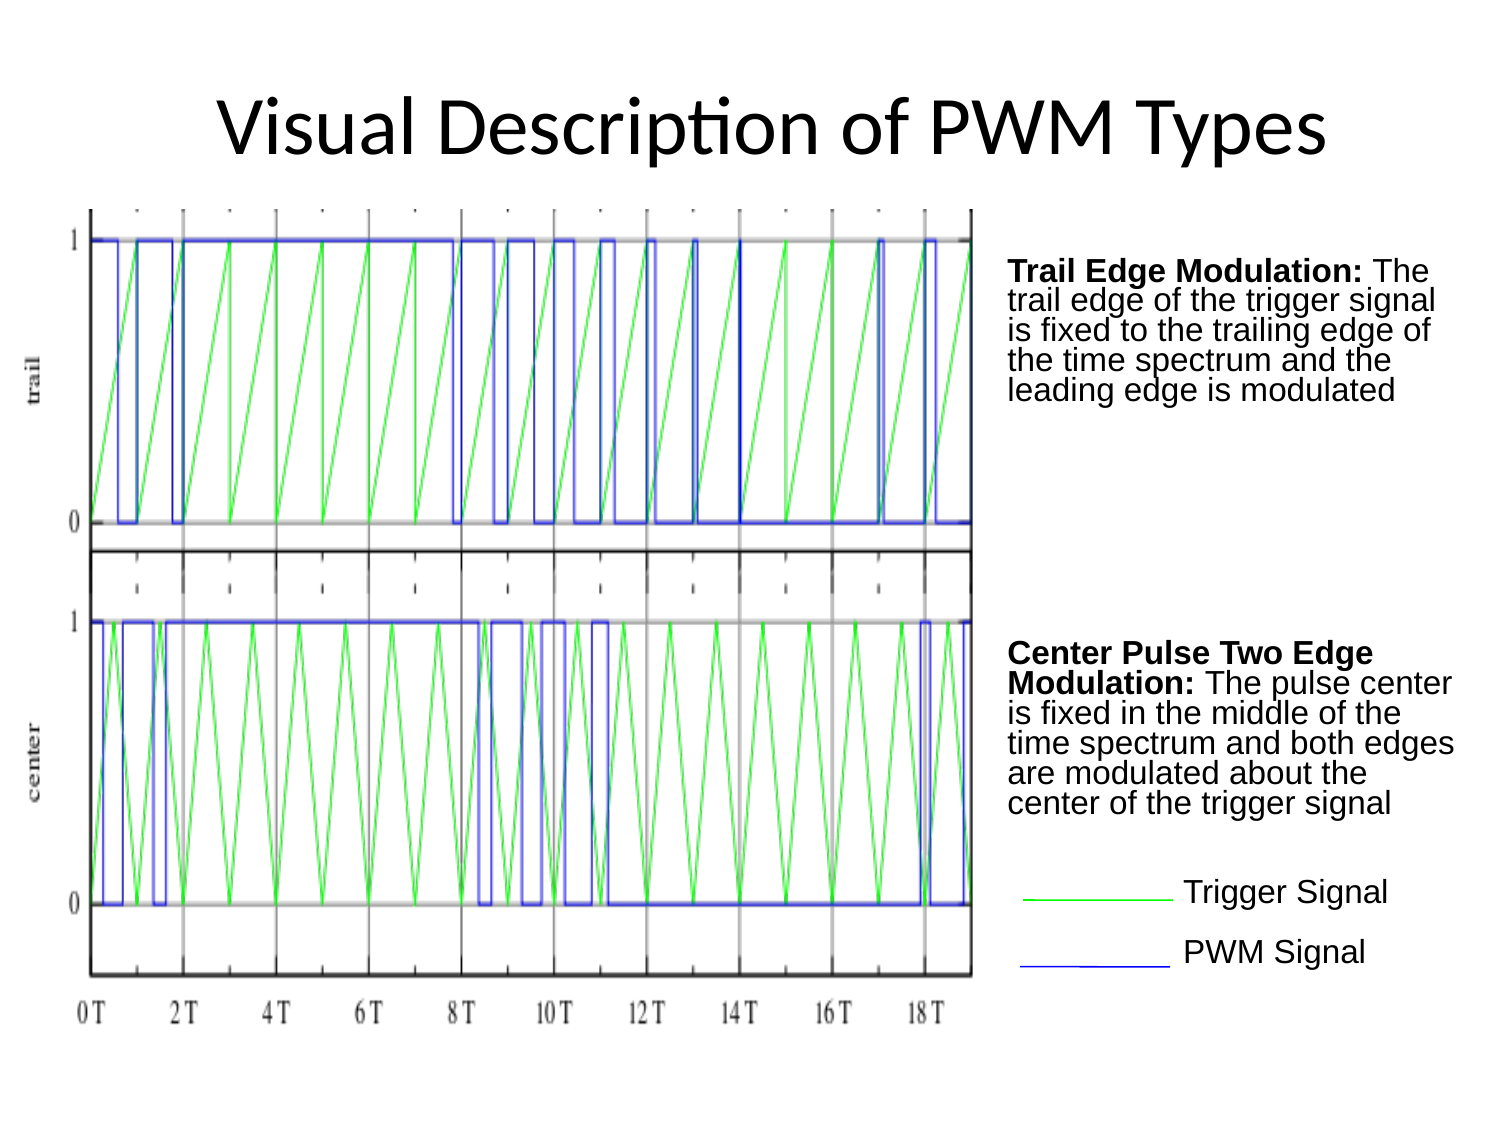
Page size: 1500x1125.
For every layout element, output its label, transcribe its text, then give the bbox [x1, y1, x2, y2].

title Visual Description of PWM Types [134, 29, 1411, 212]
picture [14, 209, 1006, 1066]
table_cell Center Pulse Two Edge Modulation: The pulse center is fixed in the middle of the time spectrum and both edges are modulated about the center of the trigger signal Trigger Signal PWM Signal [1010, 620, 1472, 1024]
table_header Trail Edge Modulation: The trail edge of the trigger signal is fixed to the trailing edge of the time spectrum and the leading edge is modulated [1010, 238, 1472, 620]
